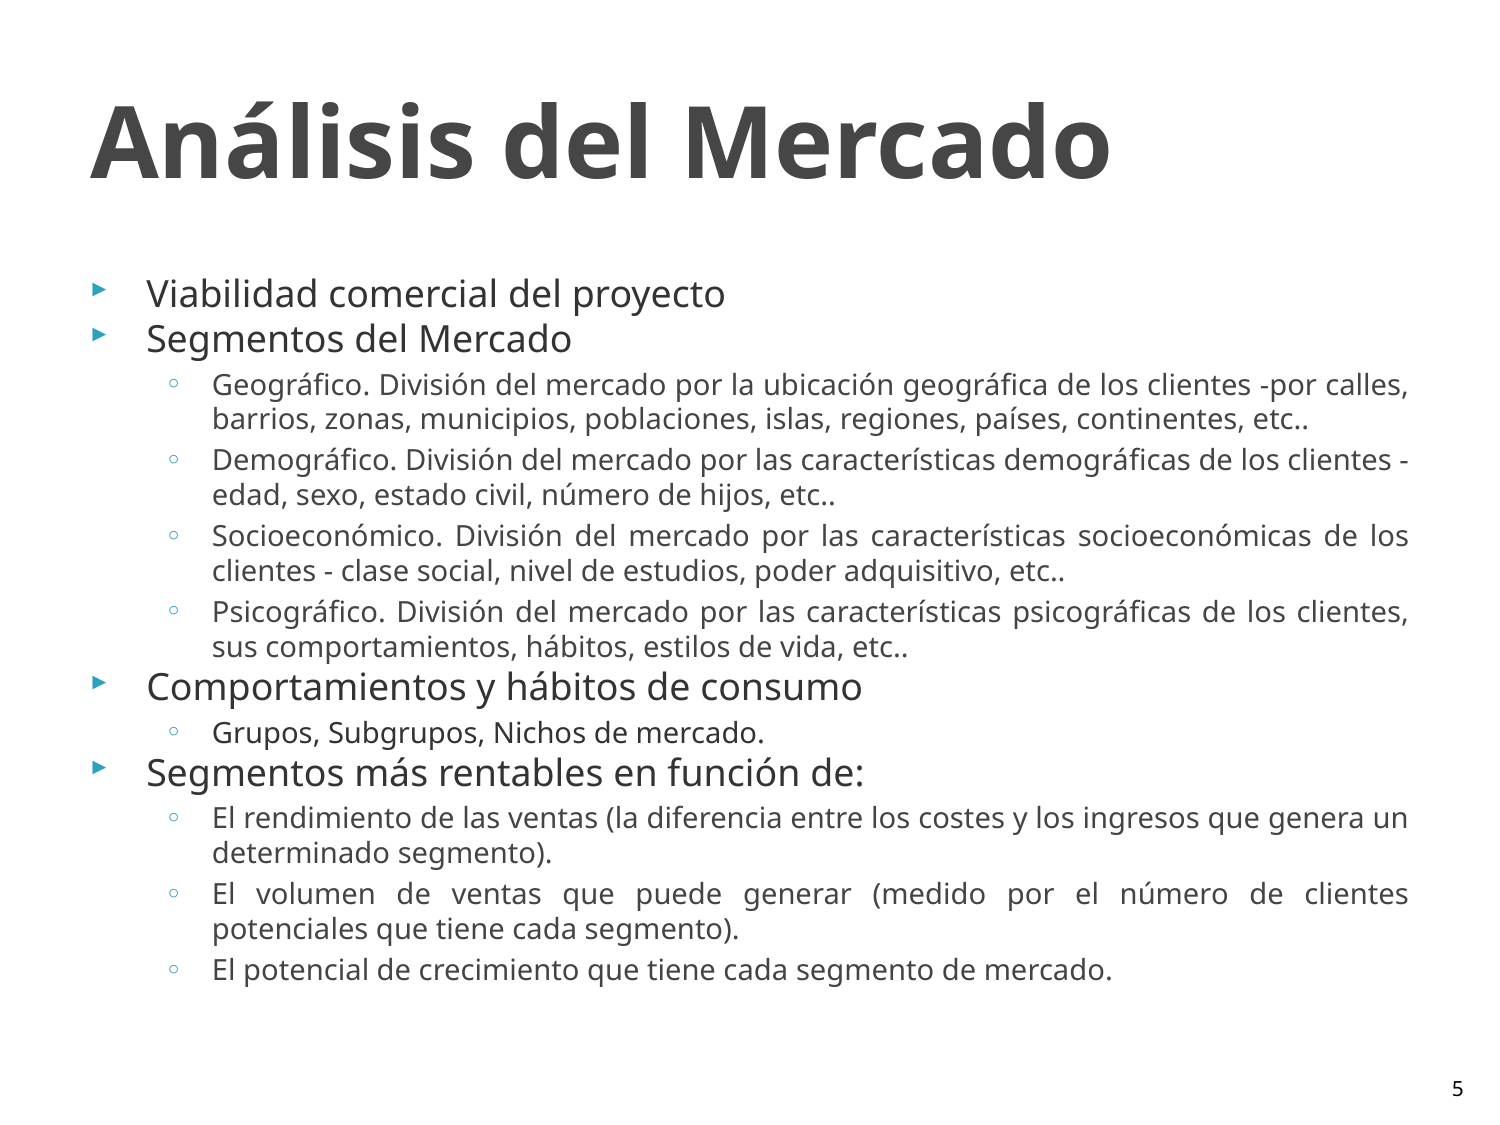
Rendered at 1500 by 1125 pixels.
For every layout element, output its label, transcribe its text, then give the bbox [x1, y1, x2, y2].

list Viabilidad comercial del proyecto Segmentos del Mercado Geográfico. División del mercado por la ubicación geográfica de los clientes -por calles, barrios, zonas, municipios, poblaciones, islas, regiones, países, continentes, etc.. Demográfico. División del mercado por las características demográficas de los clientes - edad, sexo, estado civil, número de hijos, etc.. Socioeconómico. División del mercado por las características socioeconómicas de los clientes - clase social, nivel de estudios, poder adquisitivo, etc.. Psicográfico. División del mercado por las características psicográficas de los clientes, sus comportamientos, hábitos, estilos de vida, etc.. Comportamientos y hábitos de consumo Grupos, Subgrupos, Nichos de mercado. Segmentos más rentables en función de: El rendimiento de las ventas (la diferencia entre los costes y los ingresos que genera un determinado segmento). El volumen de ventas que puede generar (medido por el número de clientes potenciales que tiene cada segmento). El potencial de crecimiento que tiene cada segmento de mercado. [74, 262, 1426, 1006]
title Análisis del Mercado [75, 45, 1425, 233]
slide_number 5 [1418, 1051, 1479, 1112]
